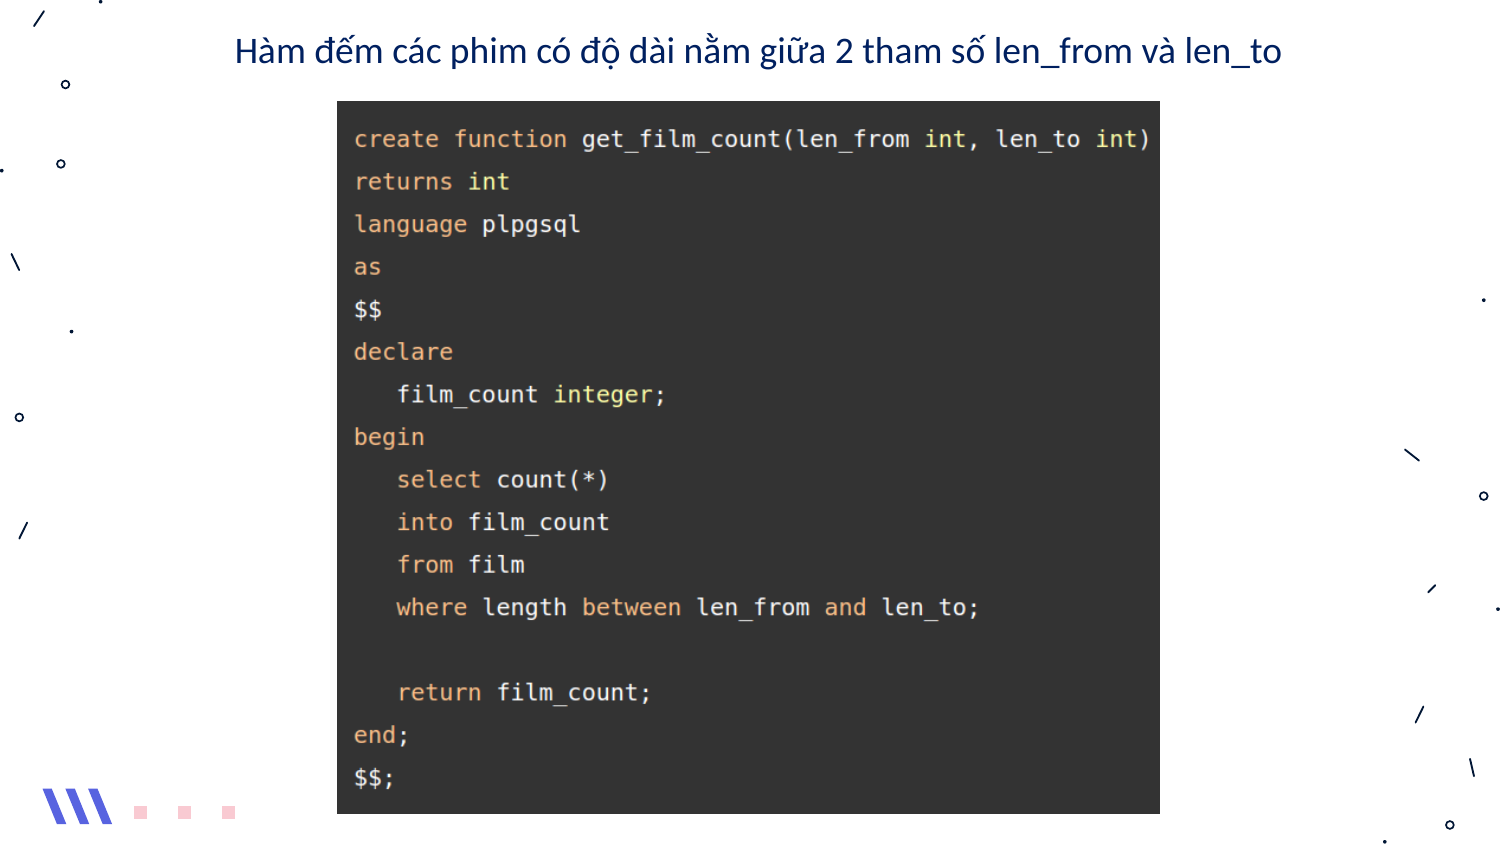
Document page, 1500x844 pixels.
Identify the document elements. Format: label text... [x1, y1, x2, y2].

picture [337, 101, 1161, 814]
text_box Hàm đếm các phim có độ dài nằm giữa 2 tham số len_from và len_to [84, 18, 1435, 77]
